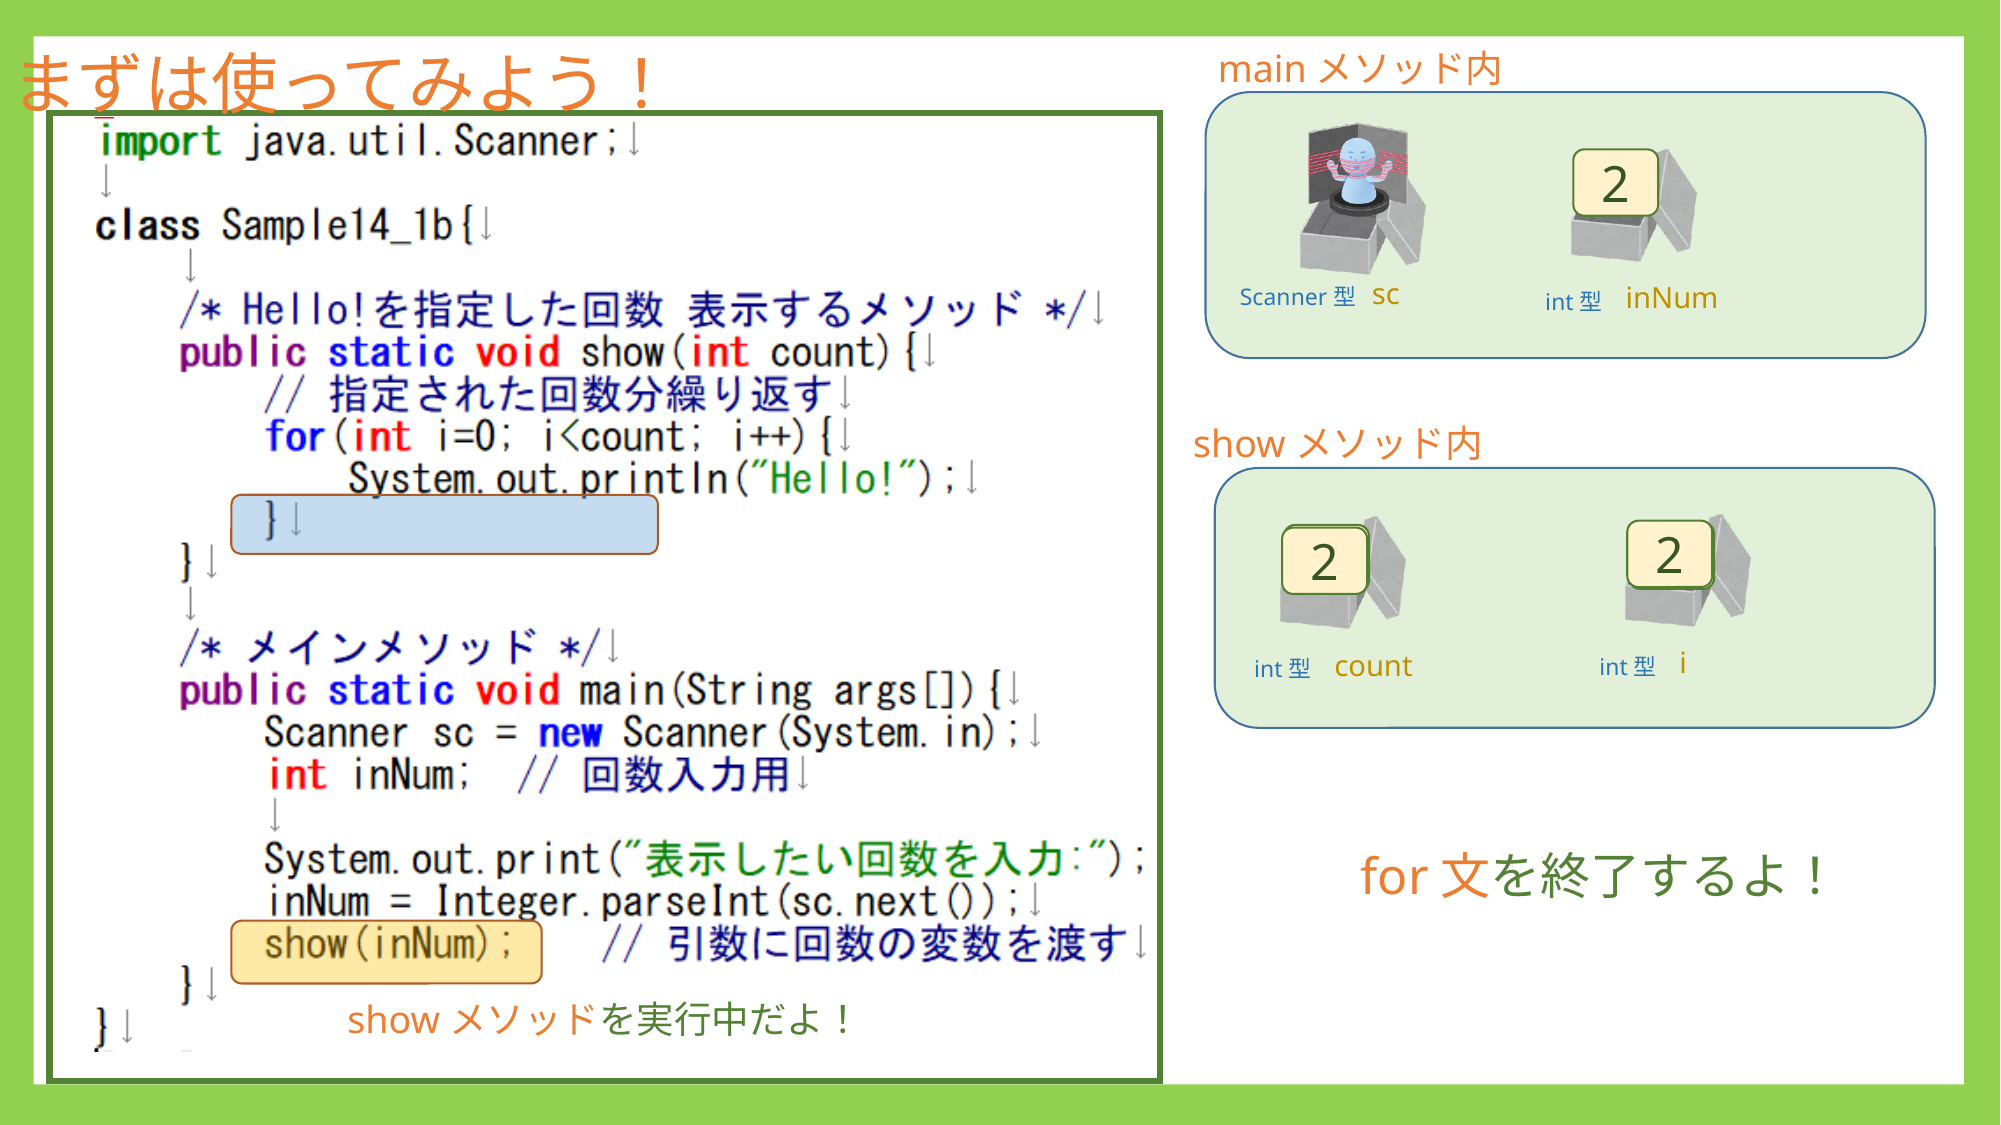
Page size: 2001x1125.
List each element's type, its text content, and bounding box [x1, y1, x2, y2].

text_box [1213, 466, 1936, 729]
text_box showメソッド内 [1178, 413, 1498, 473]
text_box int型 [1530, 279, 1635, 323]
text_box int型 [1584, 644, 1664, 687]
picture [1295, 116, 1432, 288]
picture [1275, 511, 1412, 642]
text_box i [1664, 637, 1811, 687]
text_box int型 [1239, 647, 1319, 690]
text_box まずは使ってみよう！ [0, 34, 691, 130]
text_box inNum [1610, 272, 1757, 322]
text_box Scanner型 [1225, 274, 1357, 317]
picture [88, 117, 1149, 1052]
text_box mainメソッド内 [1203, 37, 1519, 97]
text_box count [1319, 639, 1466, 690]
text_box [1204, 91, 1927, 360]
picture [1620, 509, 1757, 640]
text_box for文を終了するよ！ [1345, 837, 1856, 913]
text_box [49, 112, 1161, 1082]
text_box sc [1357, 267, 1460, 318]
picture [1566, 144, 1703, 275]
